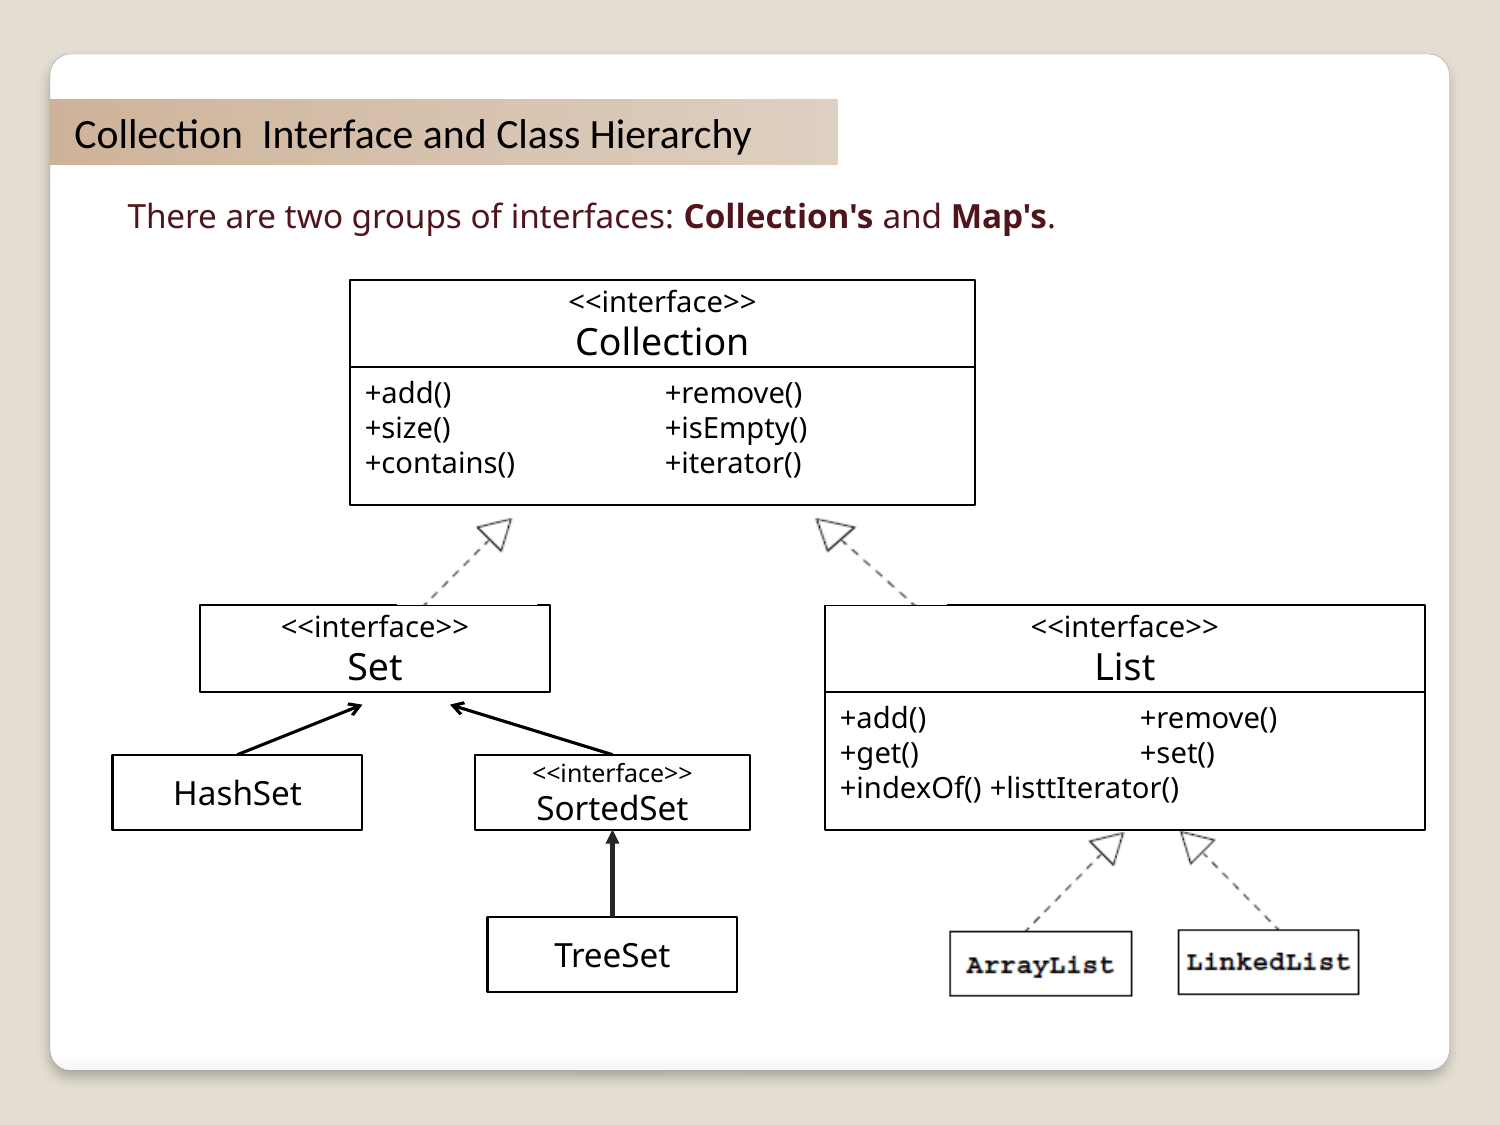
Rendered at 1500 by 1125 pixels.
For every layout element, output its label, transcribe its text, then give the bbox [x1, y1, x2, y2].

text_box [506, 648, 557, 812]
picture [887, 829, 1416, 1001]
text_box +add() +remove() +get() +set() +indexOf() +listtIterator() [821, 695, 1428, 833]
text_box <<interface>> SortedSet [471, 751, 753, 833]
text_box There are two groups of interfaces: Collection's and Map's. [112, 187, 1250, 243]
text_box +add() +remove() +size() +isEmpty() +contains() +iterator() [347, 370, 978, 508]
text_box Collection Interface and Class Hierarchy [50, 99, 838, 165]
text_box <<interface>> Set [197, 601, 553, 696]
text_box HashSet [109, 751, 366, 833]
text_box <<interface>> List [821, 601, 1428, 696]
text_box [274, 666, 326, 793]
text_box TreeSet [484, 914, 741, 996]
picture [787, 516, 948, 605]
text_box <<interface>> Collection [347, 276, 978, 371]
picture [396, 516, 538, 605]
